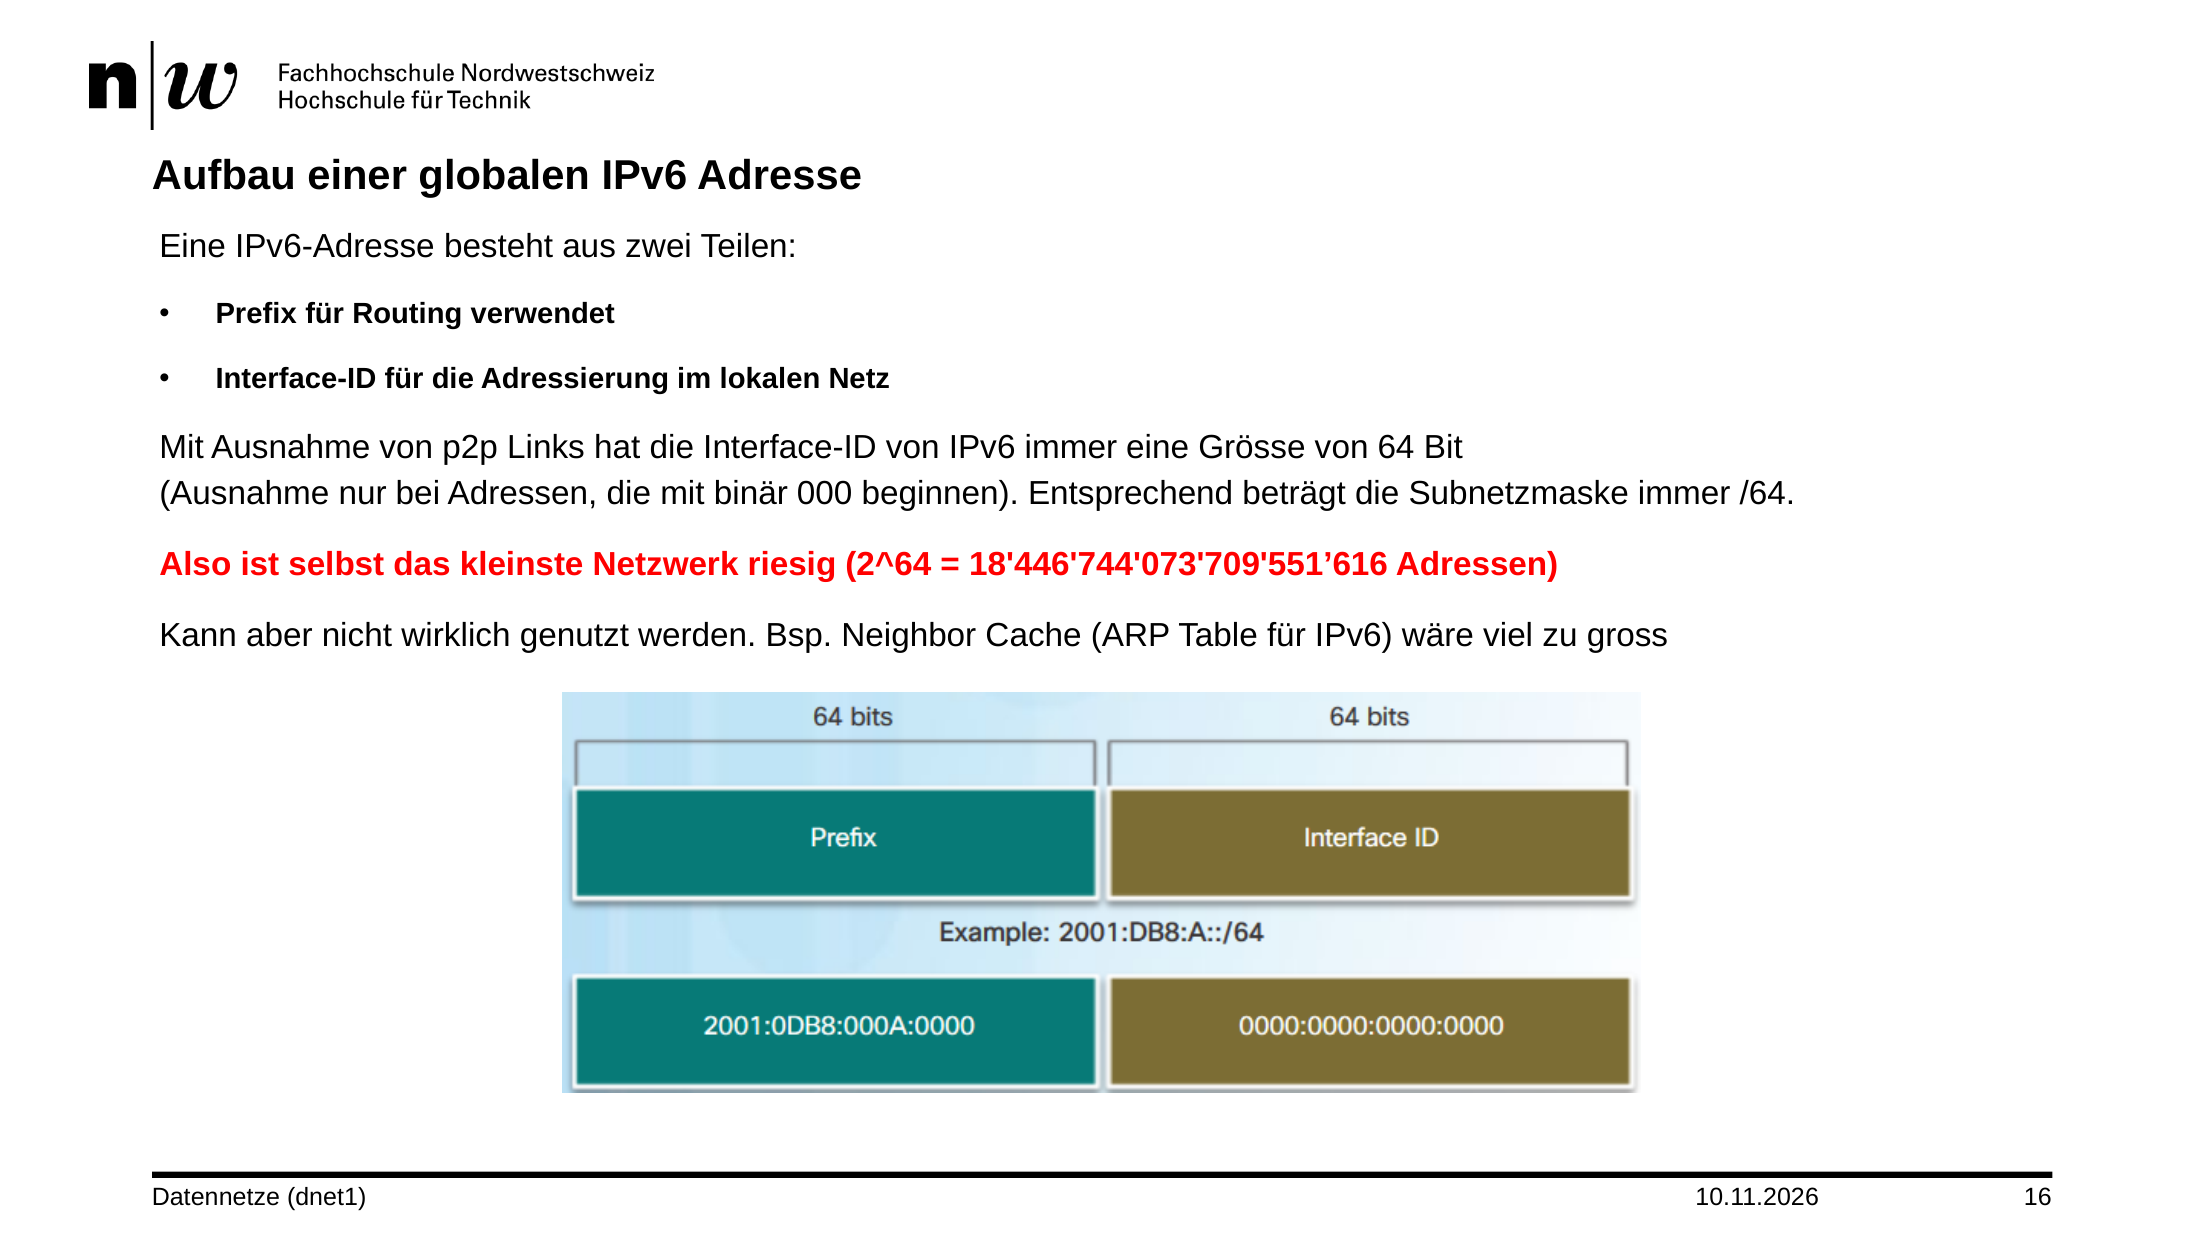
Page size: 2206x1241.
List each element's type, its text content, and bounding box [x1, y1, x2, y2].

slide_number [1696, 1180, 1873, 1211]
list Eine IPv6-Adresse besteht aus zwei Teilen: Prefix für Routing verwendet Interface-ID für die Adressierung im lokalen Netz Mit Ausnahme von p2p Links hat die Interface-ID von IPv6 immer eine Grösse von 64 Bit (Ausnahme nur bei Adressen, die mit binär 000 beginnen). Entsprechend beträgt die Subnetzmaske immer /64. Also ist selbst das kleinste Netzwerk riesig (2^64 = 18'446'744'073'709'551’616 Adressen) Kann aber nicht wirklich genutzt werden. Bsp. Neighbor Cache (ARP Table für IPv6) wäre viel zu gross [159, 218, 2107, 1152]
title Aufbau einer globalen IPv6 Adresse [151, 147, 2052, 207]
footer Datennetze (dnet1) [151, 1180, 1696, 1211]
slide_number 16 [1873, 1180, 2052, 1211]
picture [562, 691, 1642, 1093]
picture [89, 41, 654, 130]
